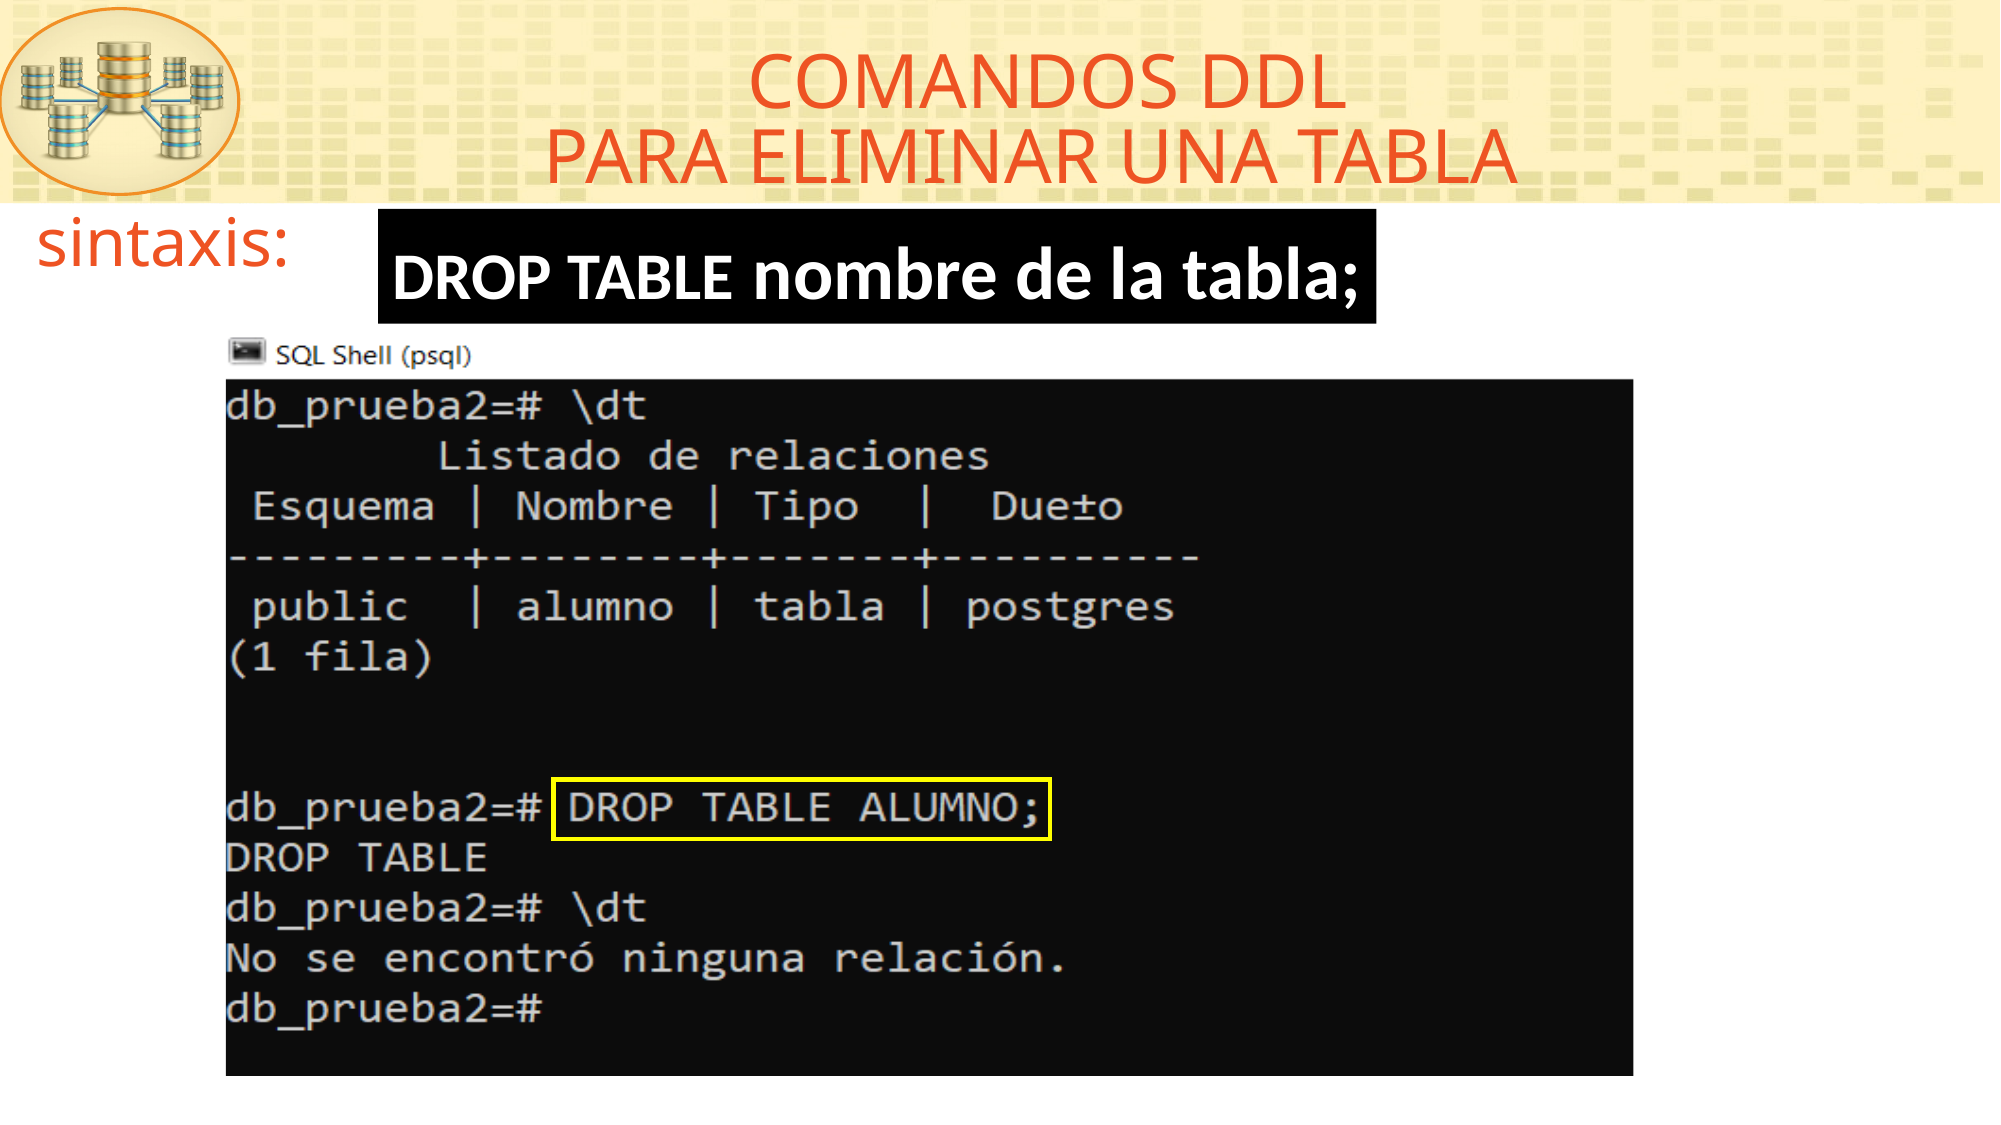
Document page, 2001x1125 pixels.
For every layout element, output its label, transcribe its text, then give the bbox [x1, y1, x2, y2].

picture [225, 331, 1634, 1076]
text_box sintaxis: [0, 192, 374, 288]
text_box PARA ELIMINAR UNA TABLA [146, 100, 1916, 206]
text_box COMANDOS DDL [163, 26, 1932, 132]
text_box DROP TABLE nombre de la tabla; [378, 208, 1377, 324]
